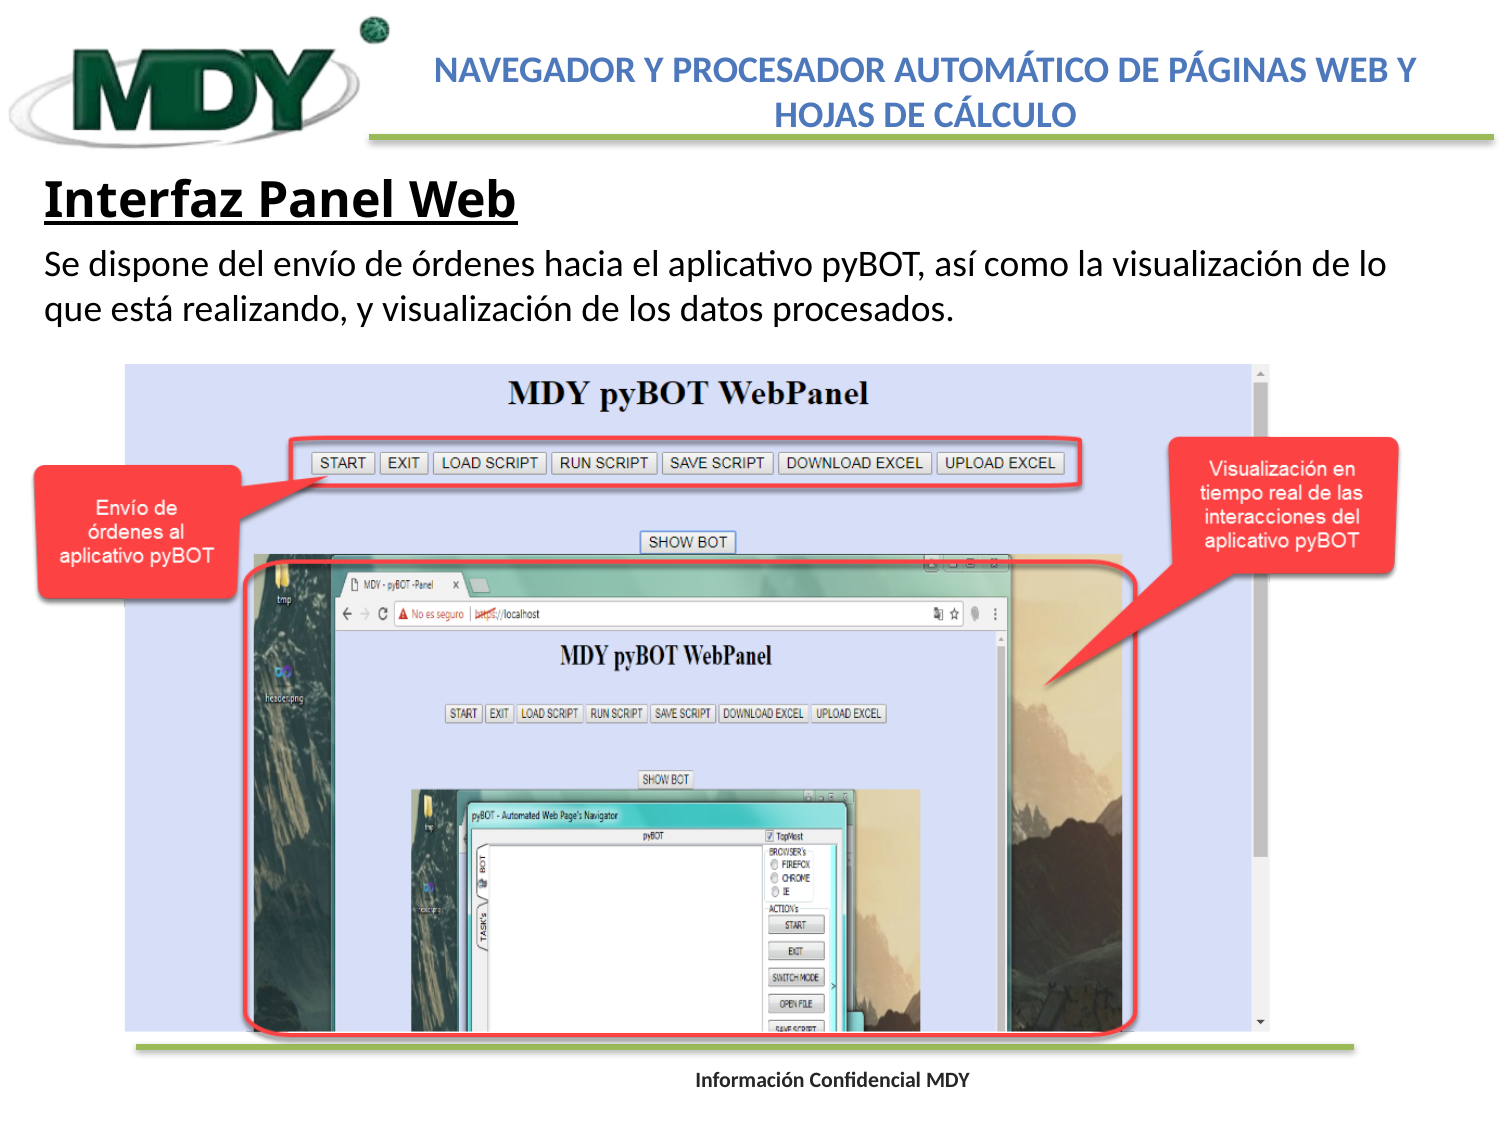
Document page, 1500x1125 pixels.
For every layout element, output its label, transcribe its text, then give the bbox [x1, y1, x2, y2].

text_box Se dispone del envío de órdenes hacia el aplicativo pyBOT, así como la visualización de lo que está realizando, y visualización de los datos procesados. [29, 231, 1412, 337]
text_box Interfaz Panel Web [29, 149, 1412, 231]
picture [8, 0, 396, 173]
picture [26, 364, 1411, 1047]
